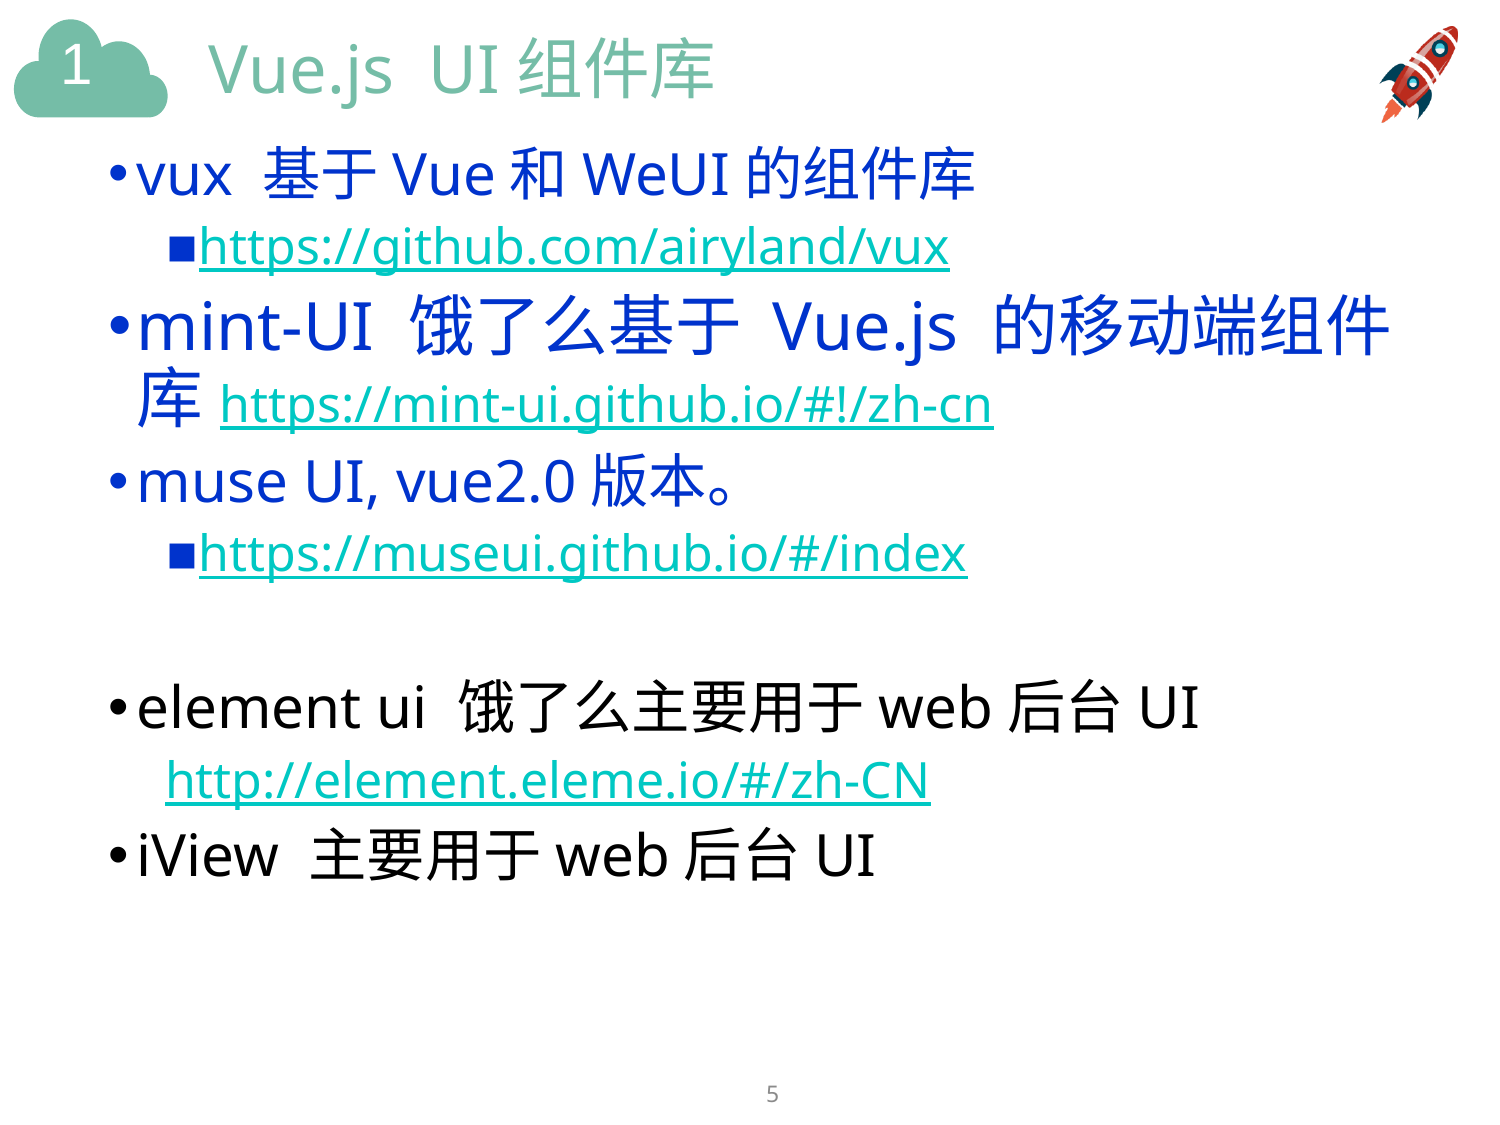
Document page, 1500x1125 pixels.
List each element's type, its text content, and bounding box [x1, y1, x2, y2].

list vux 基于Vue和WeUI的组件库 https://github.com/airyland/vux mint-UI 饿了么基于 Vue.js 的移动端组件库https://mint-ui.github.io/#!/zh-cn muse UI, vue2.0版本。 https://museui.github.io/#/index element ui 饿了么主要用于web后台UI http://element.eleme.io/#/zh-CN iView 主要用于web后台UI [93, 137, 1465, 1066]
picture [1379, 26, 1458, 123]
title Vue.js UI组件库 [193, 17, 1355, 127]
slide_number 5 [712, 1064, 833, 1125]
